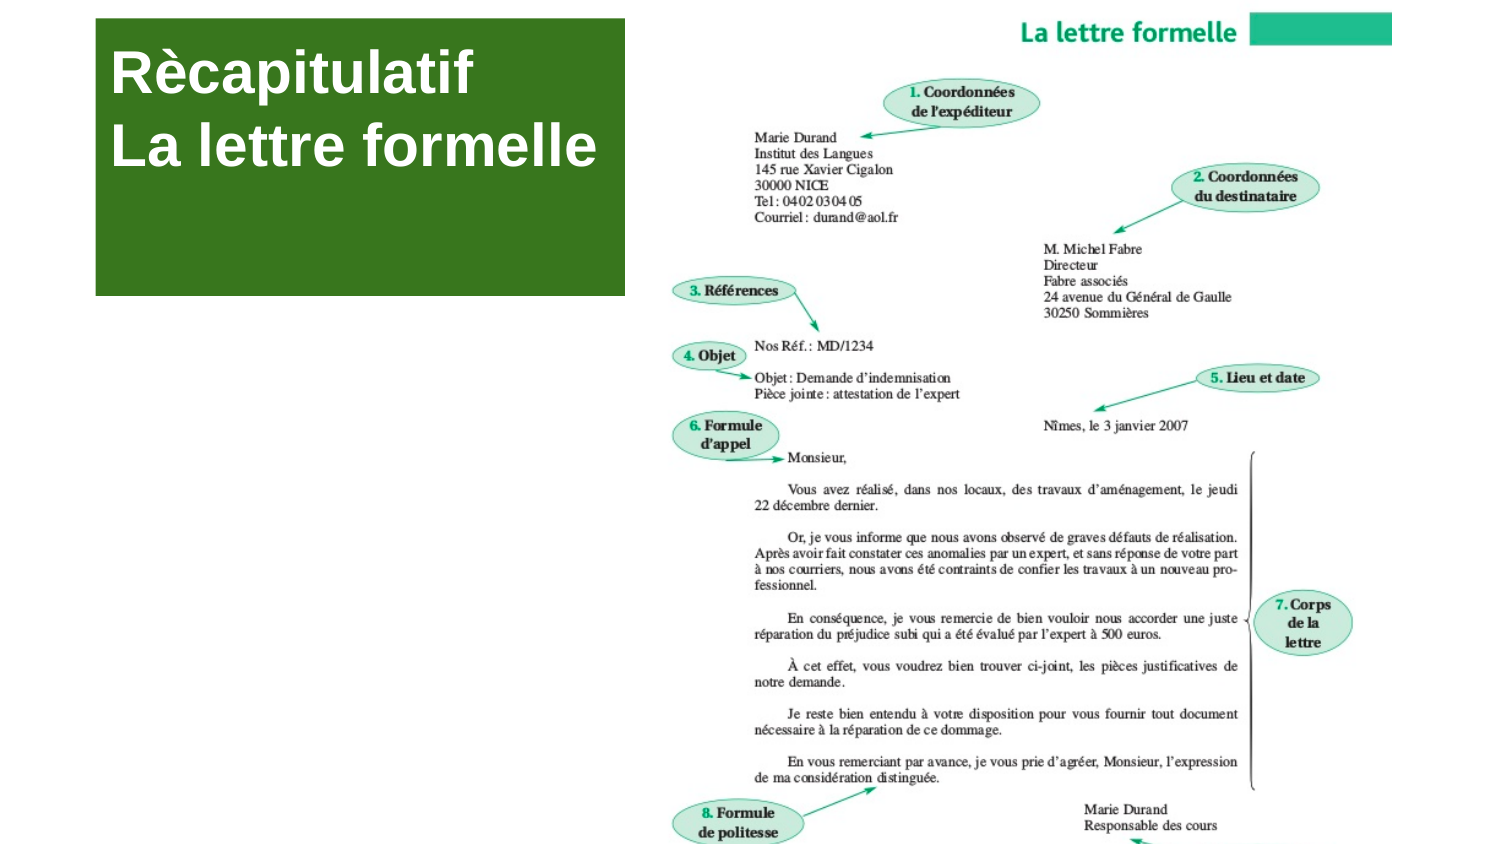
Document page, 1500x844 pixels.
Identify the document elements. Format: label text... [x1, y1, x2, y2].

text_box Rècapitulatif La lettre formelle [95, 18, 625, 296]
picture [658, 0, 1392, 844]
